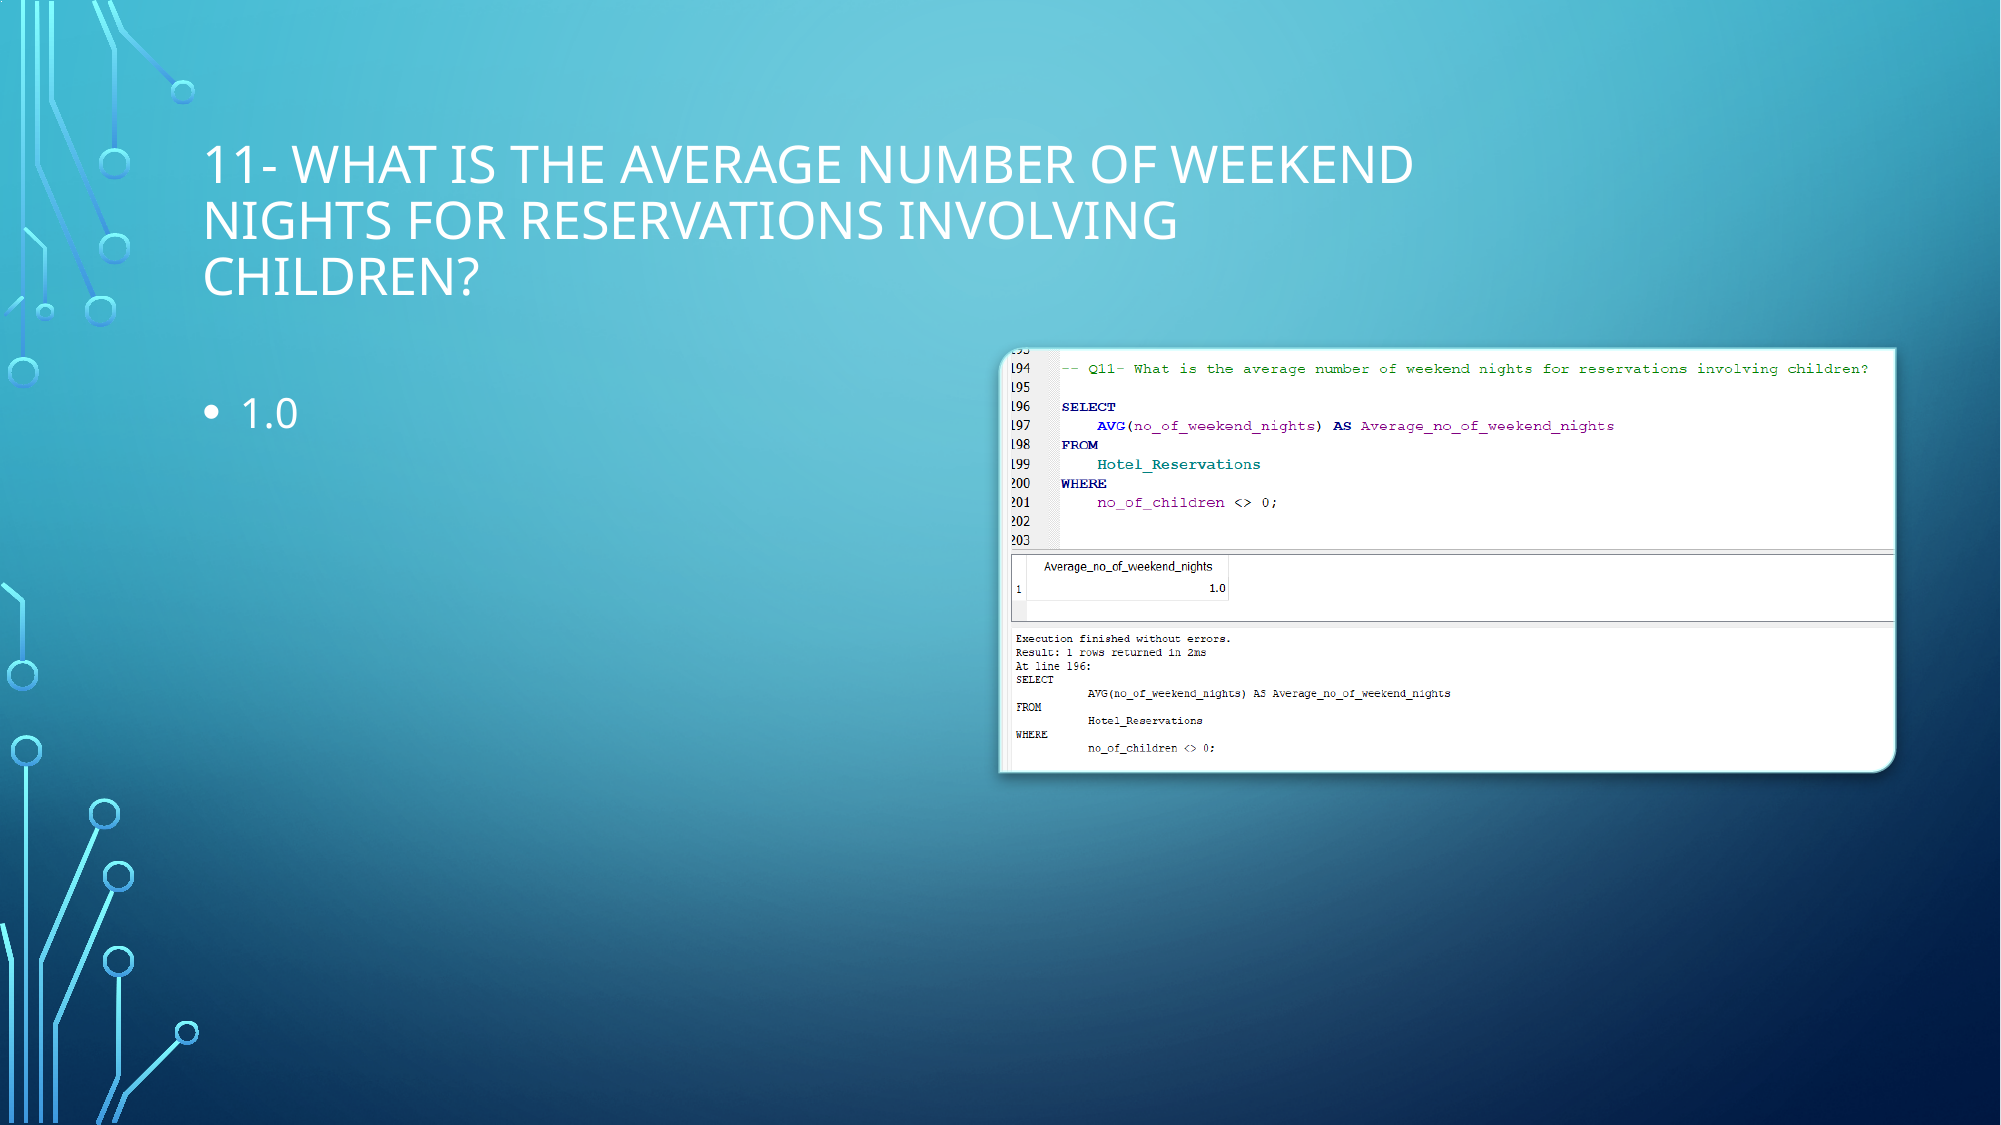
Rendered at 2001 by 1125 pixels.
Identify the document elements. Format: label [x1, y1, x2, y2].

text_box [0, 0, 201, 1125]
picture [201, 0, 2000, 1125]
